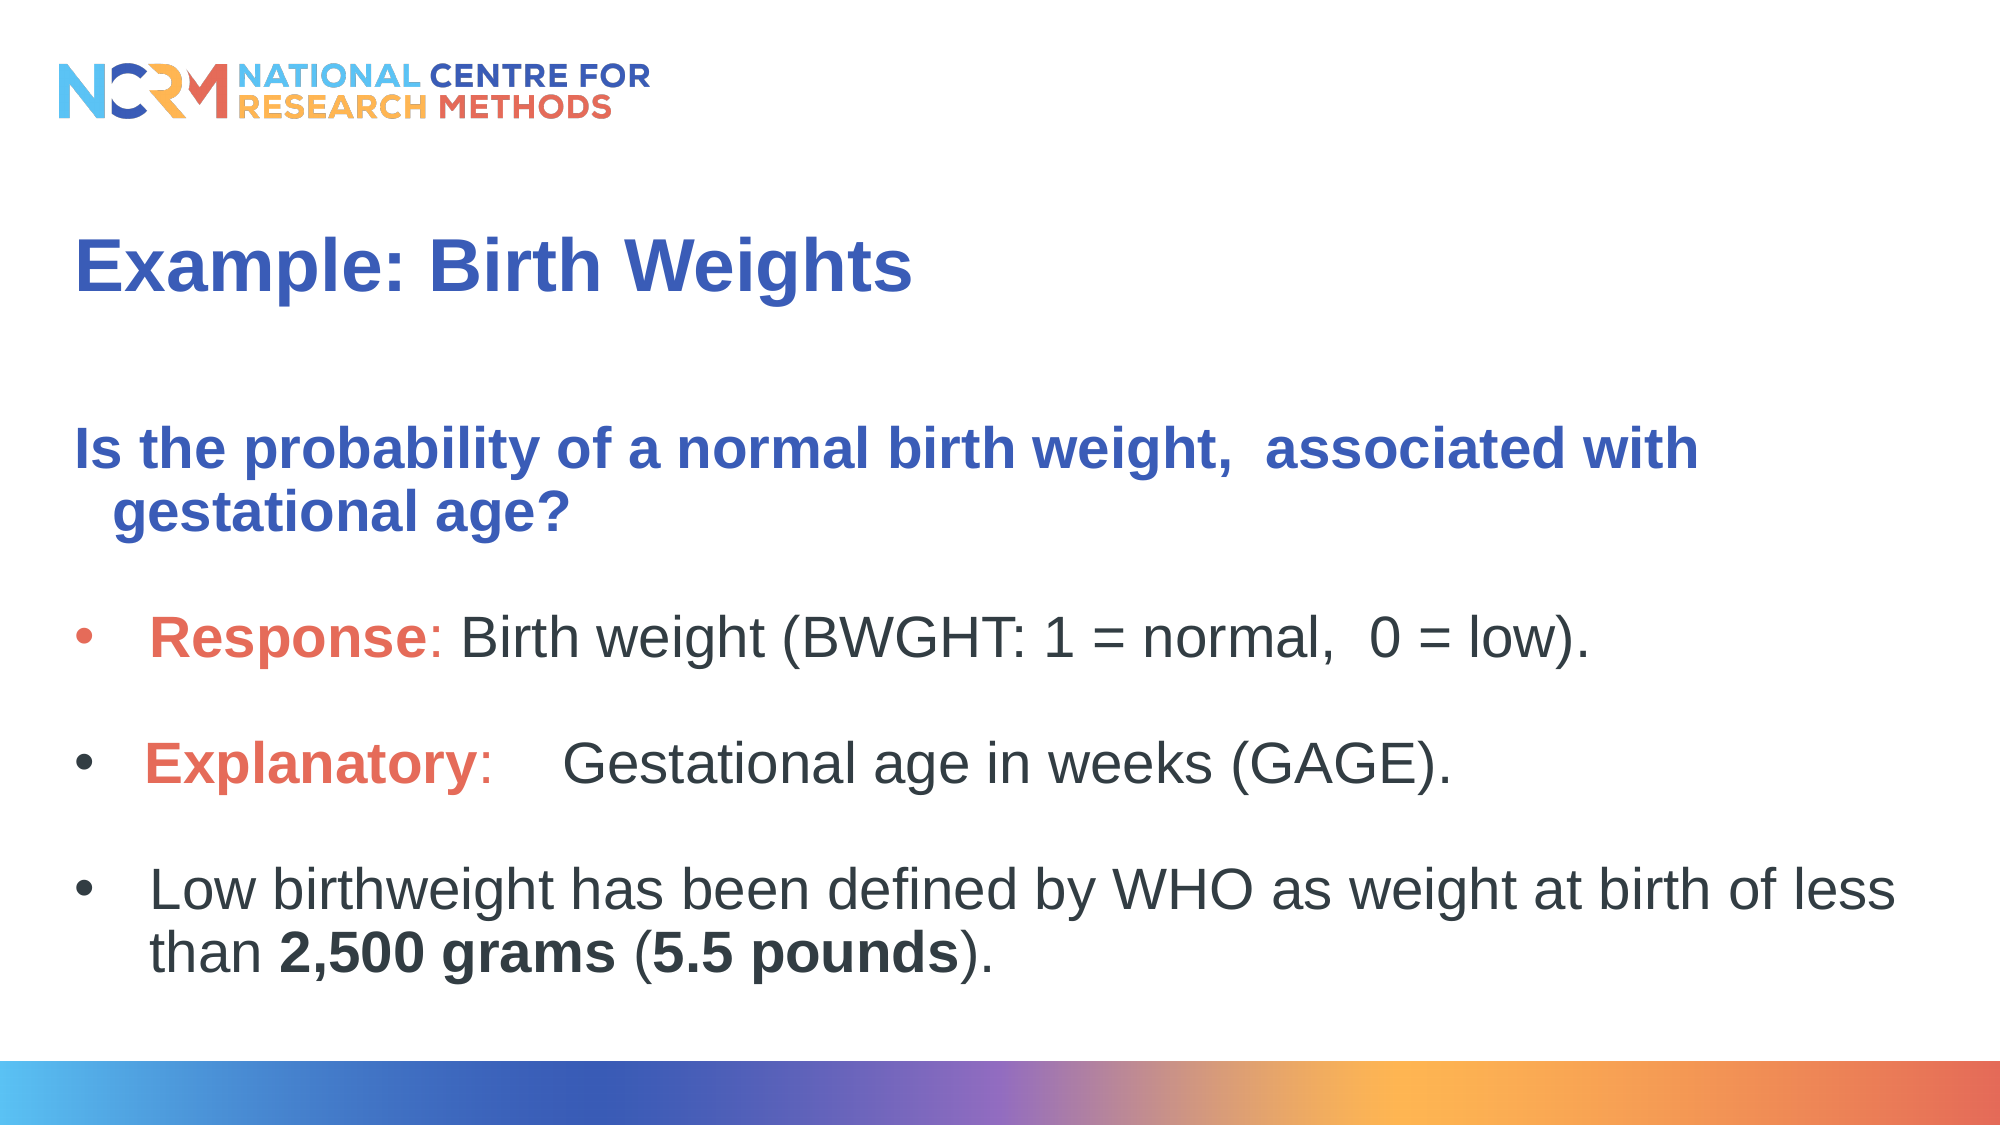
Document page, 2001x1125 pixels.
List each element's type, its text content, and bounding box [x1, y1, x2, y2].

picture [0, 1061, 2000, 1125]
list Is the probability of a normal birth weight, associated with gestational age? Response: Birth weight (BWGHT: 1 = normal, 0 = low). Explanatory: Gestational age in weeks (GAGE). Low birthweight has been defined by WHO as weight at birth of less than 2,500 grams (5.5 pounds). [59, 411, 1941, 1020]
title Example: Birth Weights [59, 158, 1941, 377]
picture [59, 63, 650, 119]
